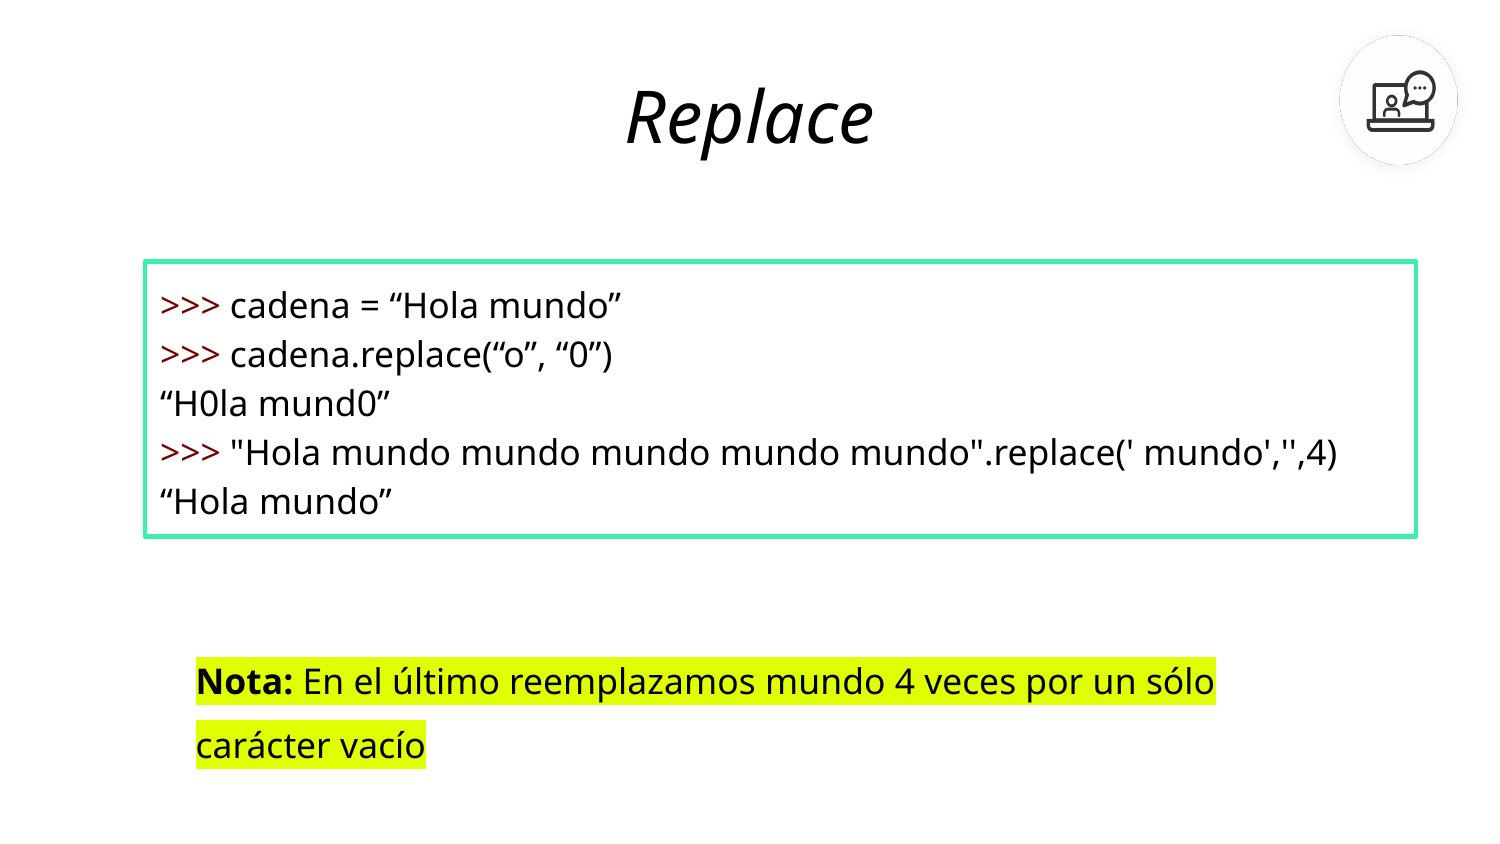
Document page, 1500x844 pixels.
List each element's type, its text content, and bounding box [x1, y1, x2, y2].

text_box Replace [413, 33, 1087, 196]
text_box >>> cadena = “Hola mundo” >>> cadena.replace(“o”, “0”) “H0la mund0” >>> "Hola mundo mundo mundo mundo mundo".replace(' mundo','',4) “Hola mundo” [145, 261, 1417, 537]
text_box Nota: En el último reemplazamos mundo 4 veces por un sólo carácter vacío [180, 622, 1374, 781]
picture [1324, 19, 1472, 181]
